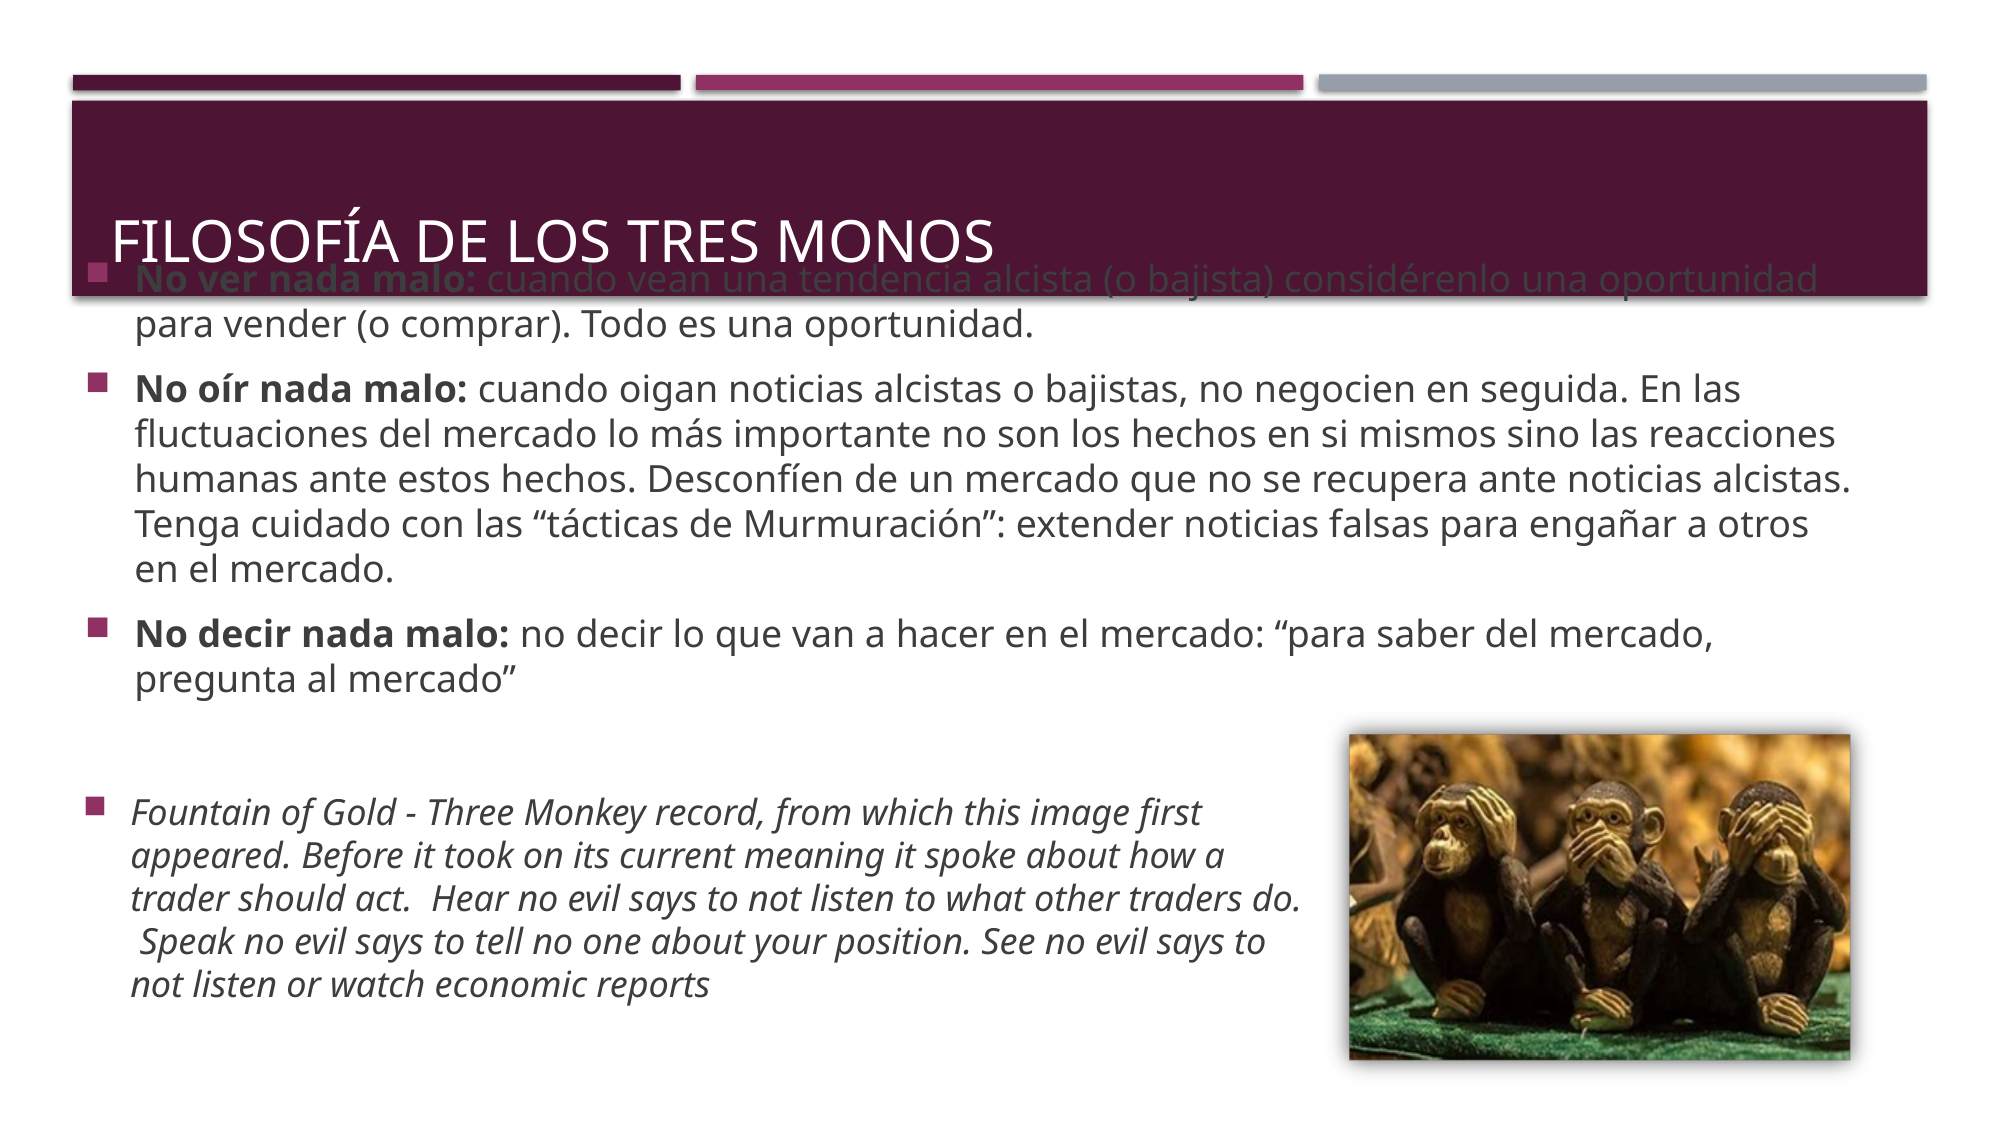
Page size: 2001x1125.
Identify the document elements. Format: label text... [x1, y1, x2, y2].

title Filosofía de los tres monos [95, 115, 1905, 282]
picture [1322, 707, 1877, 1087]
list No ver nada malo: cuando vean una tendencia alcista (o bajista) considérenlo una oportunidad para vender (o comprar). Todo es una oportunidad. No oír nada malo: cuando oigan noticias alcistas o bajistas, no negocien en seguida. En las fluctuaciones del mercado lo más importante no son los hechos en si mismos sino las reacciones humanas ante estos hechos. Desconfíen de un mercado que no se recupera ante noticias alcistas. Tenga cuidado con las “tácticas de Murmuración”: extender noticias falsas para engañar a otros en el mercado. No decir nada malo: no decir lo que van a hacer en el mercado: “para saber del mercado, pregunta al mercado” [69, 312, 1879, 707]
text_box Fountain of Gold - Three Monkey record, from which this image first appeared. Before it took on its current meaning it spoke about how a trader should act. Hear no evil says to not listen to what other traders do. Speak no evil says to tell no one about your position. See no evil says to not listen or watch economic reports [67, 781, 1317, 1013]
